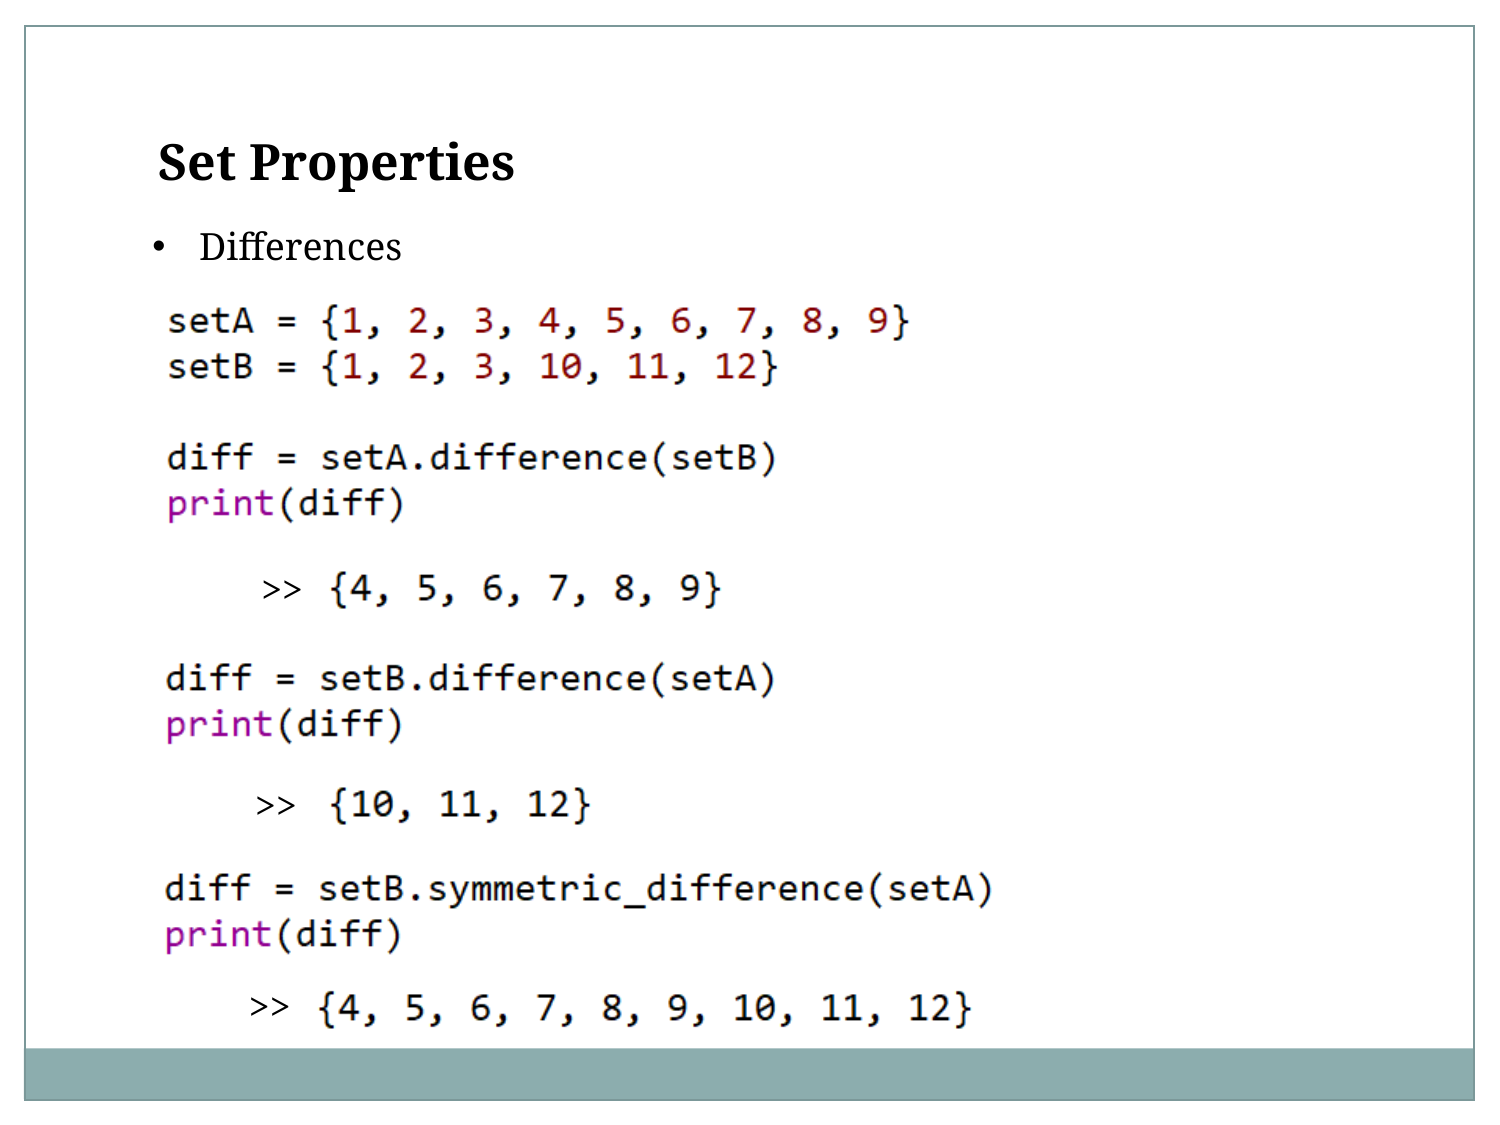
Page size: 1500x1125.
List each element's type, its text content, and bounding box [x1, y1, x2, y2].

picture [312, 985, 980, 1032]
picture [158, 865, 999, 956]
text_box Differences [137, 215, 1375, 276]
picture [161, 300, 913, 528]
text_box >> [246, 558, 453, 618]
picture [327, 783, 599, 828]
picture [327, 567, 729, 612]
text_box >> [240, 774, 447, 835]
picture [159, 658, 782, 749]
text_box >> [234, 975, 441, 1036]
text_box Set Properties [143, 122, 531, 198]
